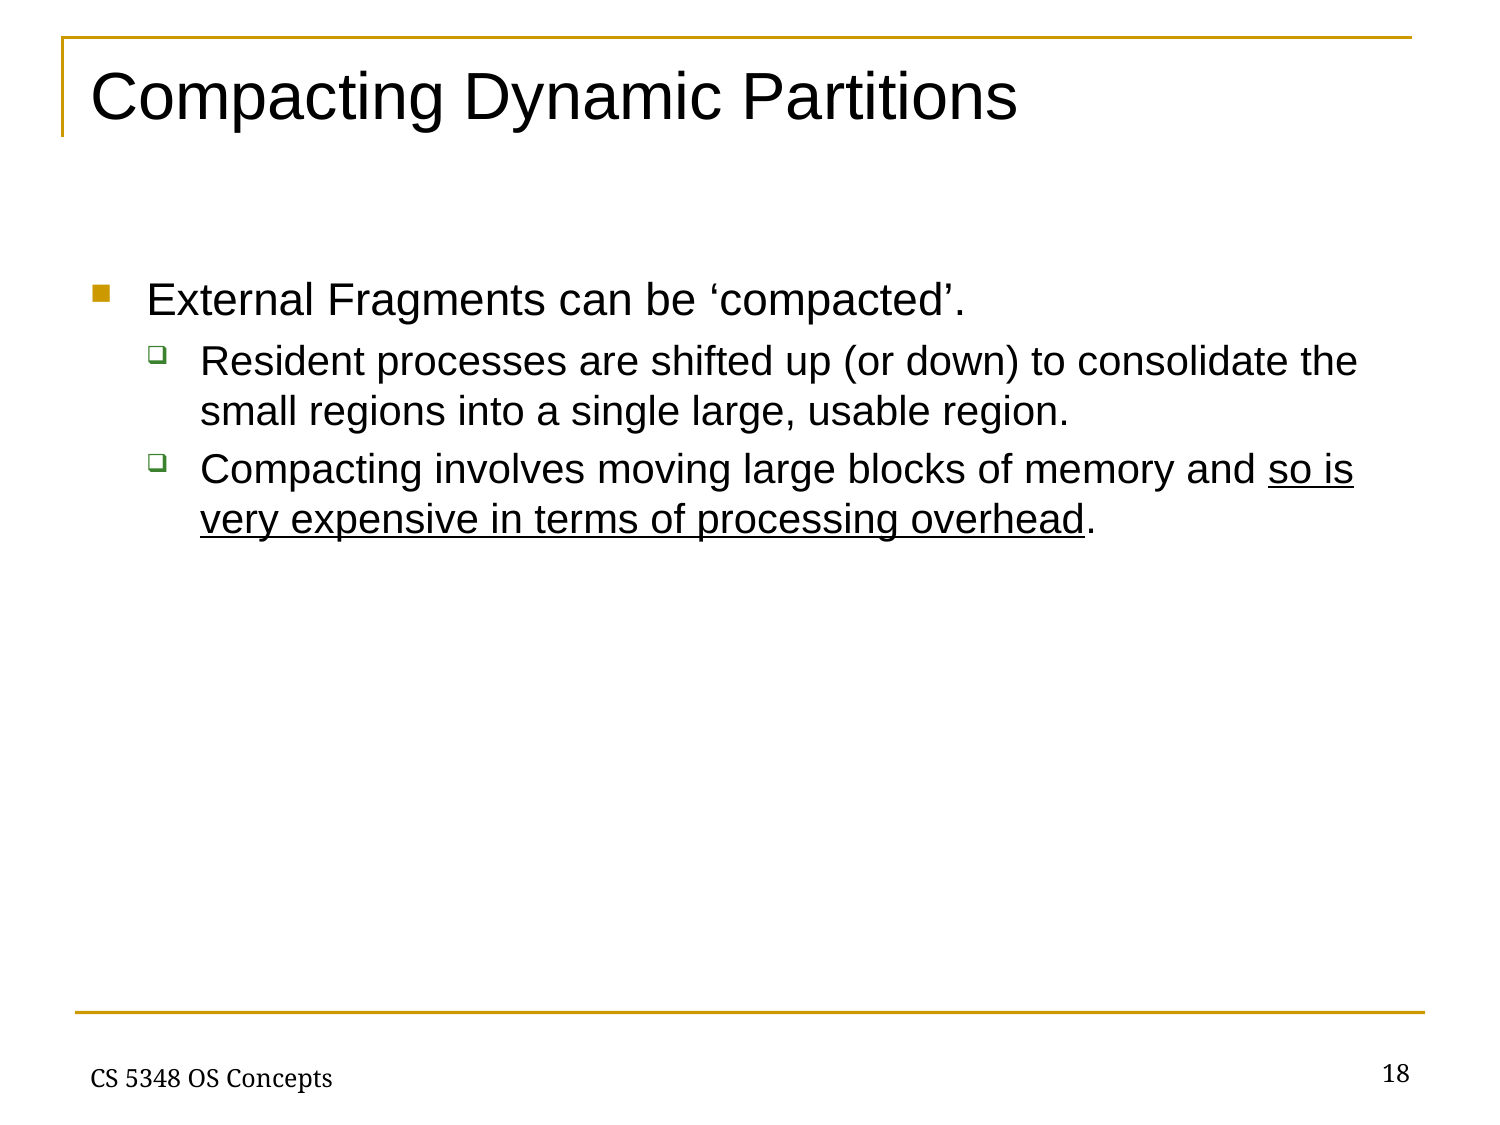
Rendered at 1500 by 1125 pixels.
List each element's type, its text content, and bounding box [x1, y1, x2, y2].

slide_number 18 [1074, 1024, 1425, 1100]
list External Fragments can be ‘compacted’. Resident processes are shifted up (or down) to consolidate the small regions into a single large, usable region. Compacting involves moving large blocks of memory and so is very expensive in terms of processing overhead. [75, 262, 1425, 1006]
title Compacting Dynamic Partitions [75, 45, 1425, 233]
slide_number CS 5348 OS Concepts [75, 1025, 475, 1100]
